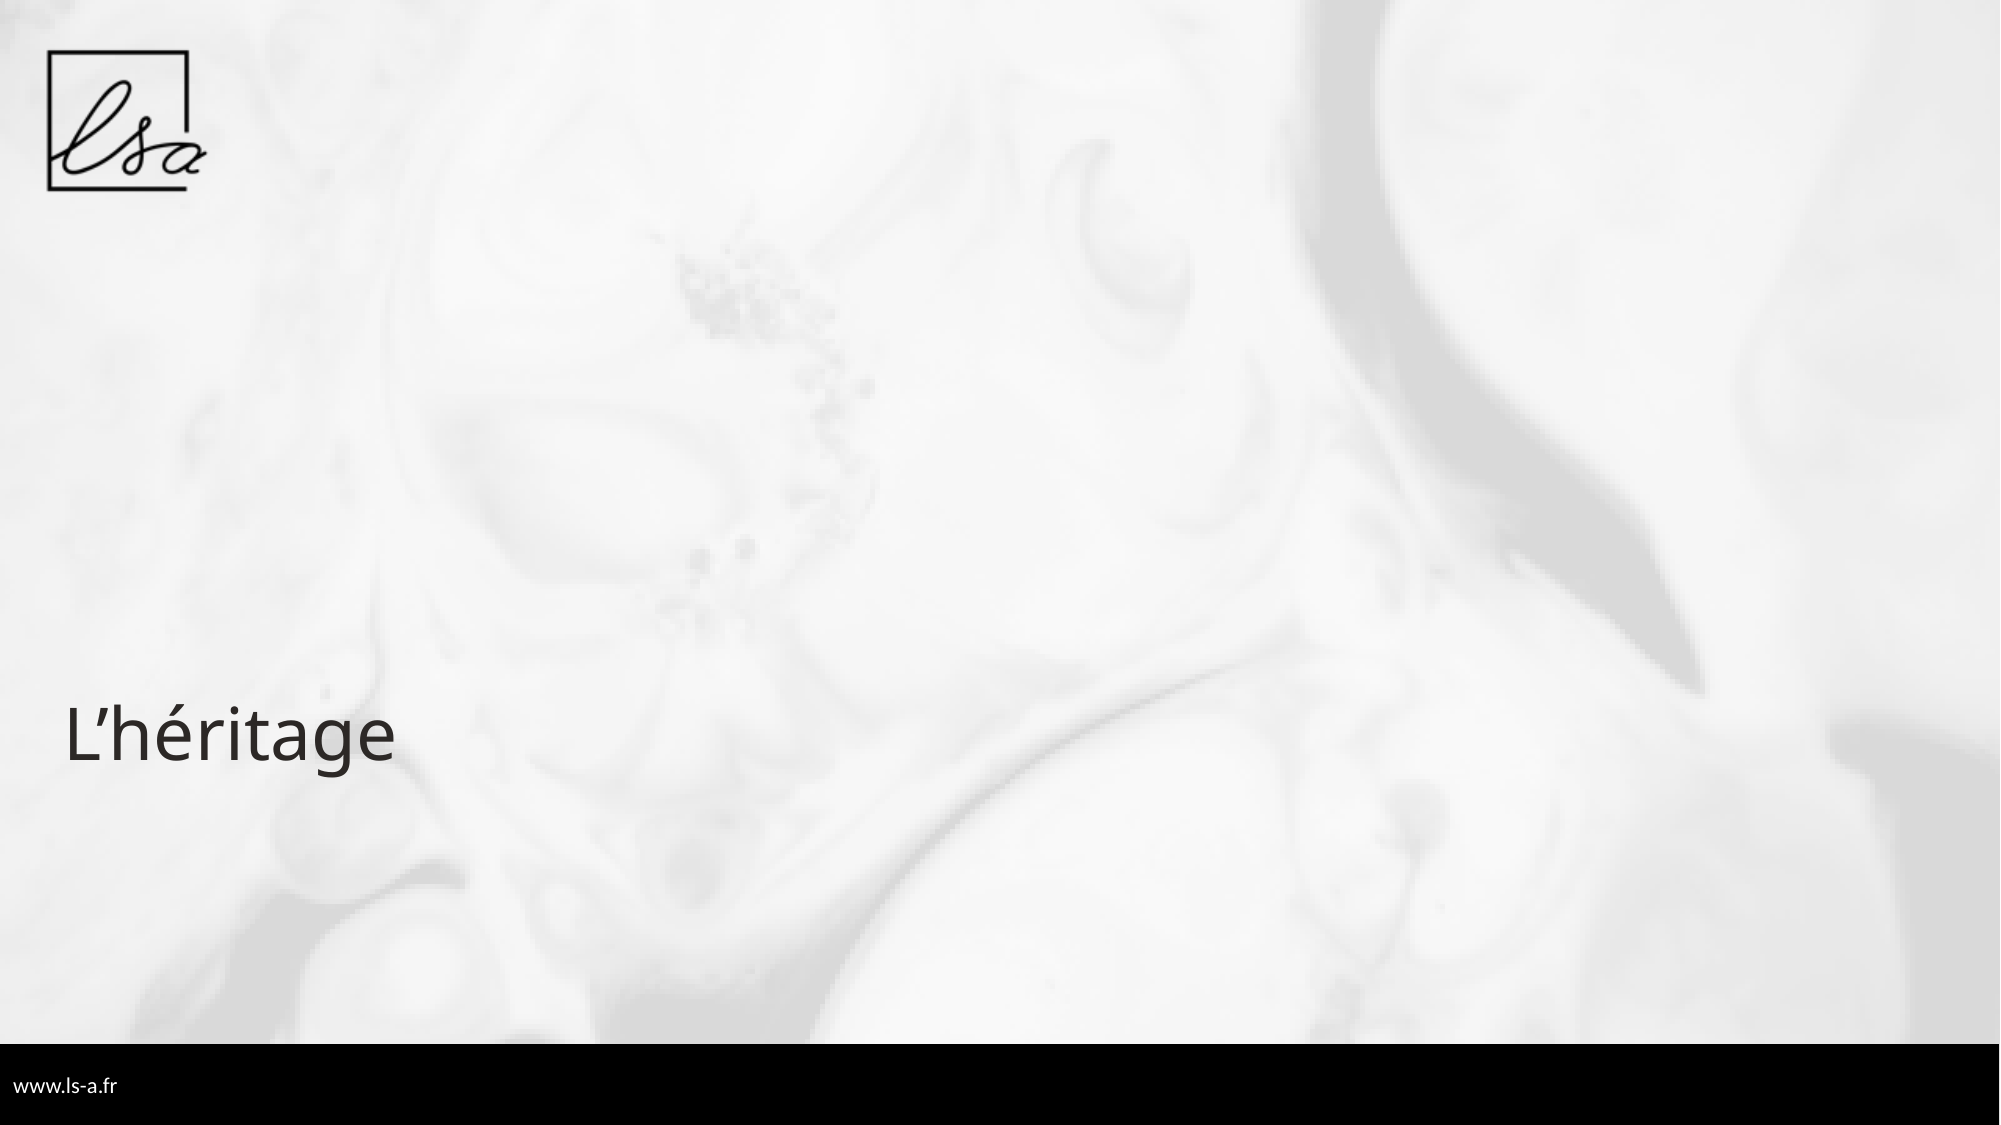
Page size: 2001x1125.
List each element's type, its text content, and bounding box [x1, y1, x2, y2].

title L’héritage [49, 695, 1231, 779]
picture [0, 0, 2000, 1125]
